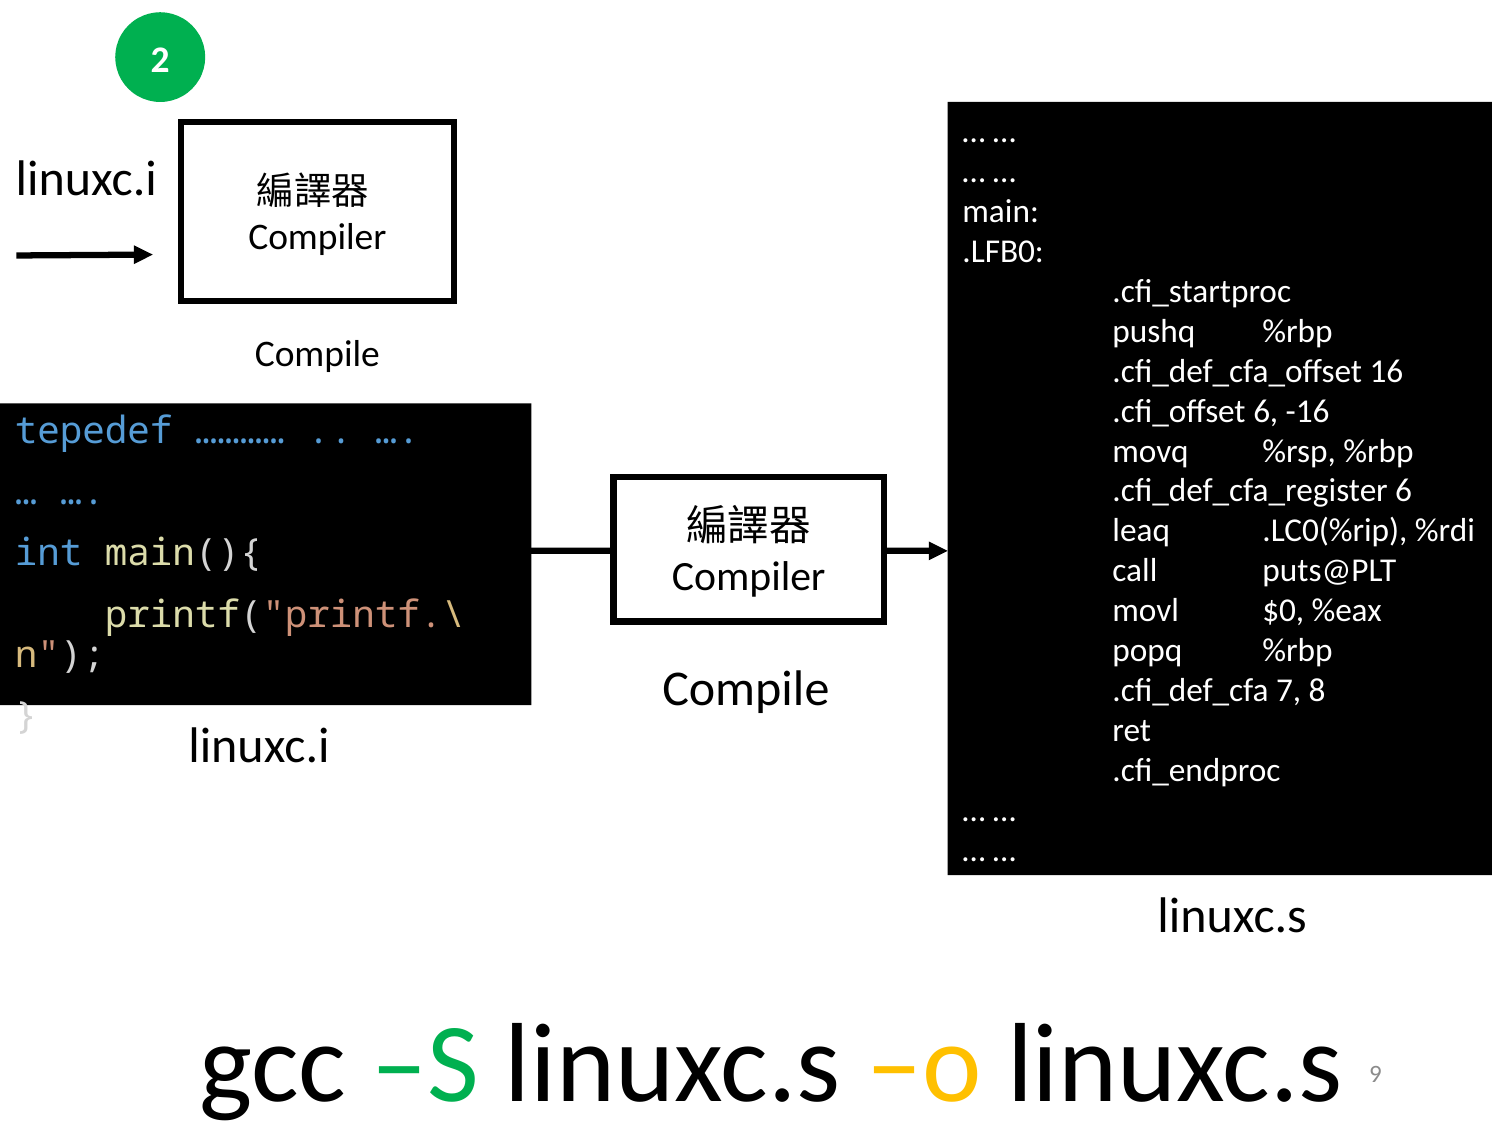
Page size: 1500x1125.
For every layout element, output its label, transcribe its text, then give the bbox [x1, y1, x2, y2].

text_box linuxc.i [0, 137, 172, 213]
text_box … … … … main: .LFB0: .cfi_startproc pushq %rbp .cfi_def_cfa_offset 16 .cfi_offset 6, -16 movq %rsp, %rbp .cfi_def_cfa_register 6 leaq .LC0(%rip), %rdi call puts@PLT movl $0, %eax popq %rbp .cfi_def_cfa 7, 8 ret .cfi_endproc … … … … [947, 101, 1492, 876]
text_box 編譯器 Compiler [612, 476, 885, 550]
slide_number 9 [1358, 1042, 1397, 1103]
text_box Compile [647, 647, 850, 723]
text_box gcc –S linuxc.s –o linuxc.s [184, 981, 1358, 1125]
text_box Compile [240, 321, 395, 382]
text_box 編譯器 Compiler [612, 551, 885, 623]
text_box 編譯器Compiler [180, 121, 455, 302]
text_box tepedef ………… .. …. … …. int main(){ printf("printf.\n"); } [0, 403, 532, 706]
text_box 2 [114, 11, 207, 104]
text_box linuxc.i [173, 705, 345, 780]
text_box linuxc.s [1142, 875, 1322, 951]
